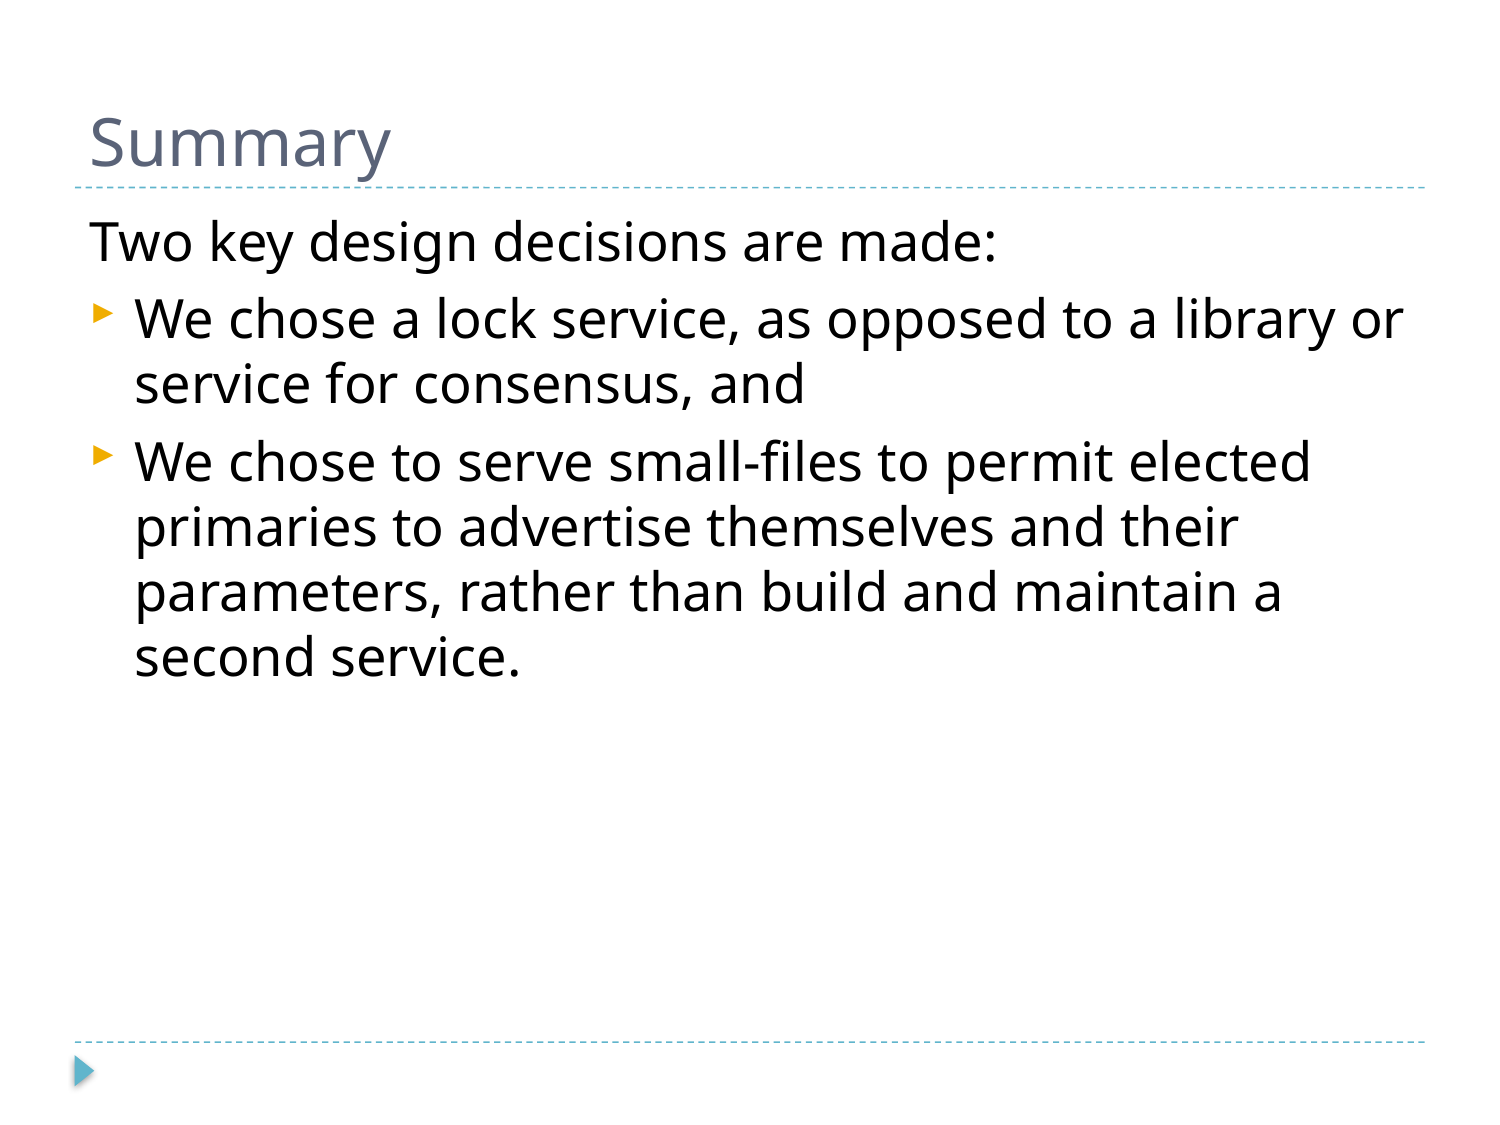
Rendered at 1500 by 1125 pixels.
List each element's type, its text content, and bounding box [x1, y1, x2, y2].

title Summary [75, 24, 1425, 188]
list Two key design decisions are made: We chose a lock service, as opposed to a library or service for consensus, and We chose to serve small-files to permit elected primaries to advertise themselves and their parameters, rather than build and maintain a second service. [75, 200, 1425, 1010]
